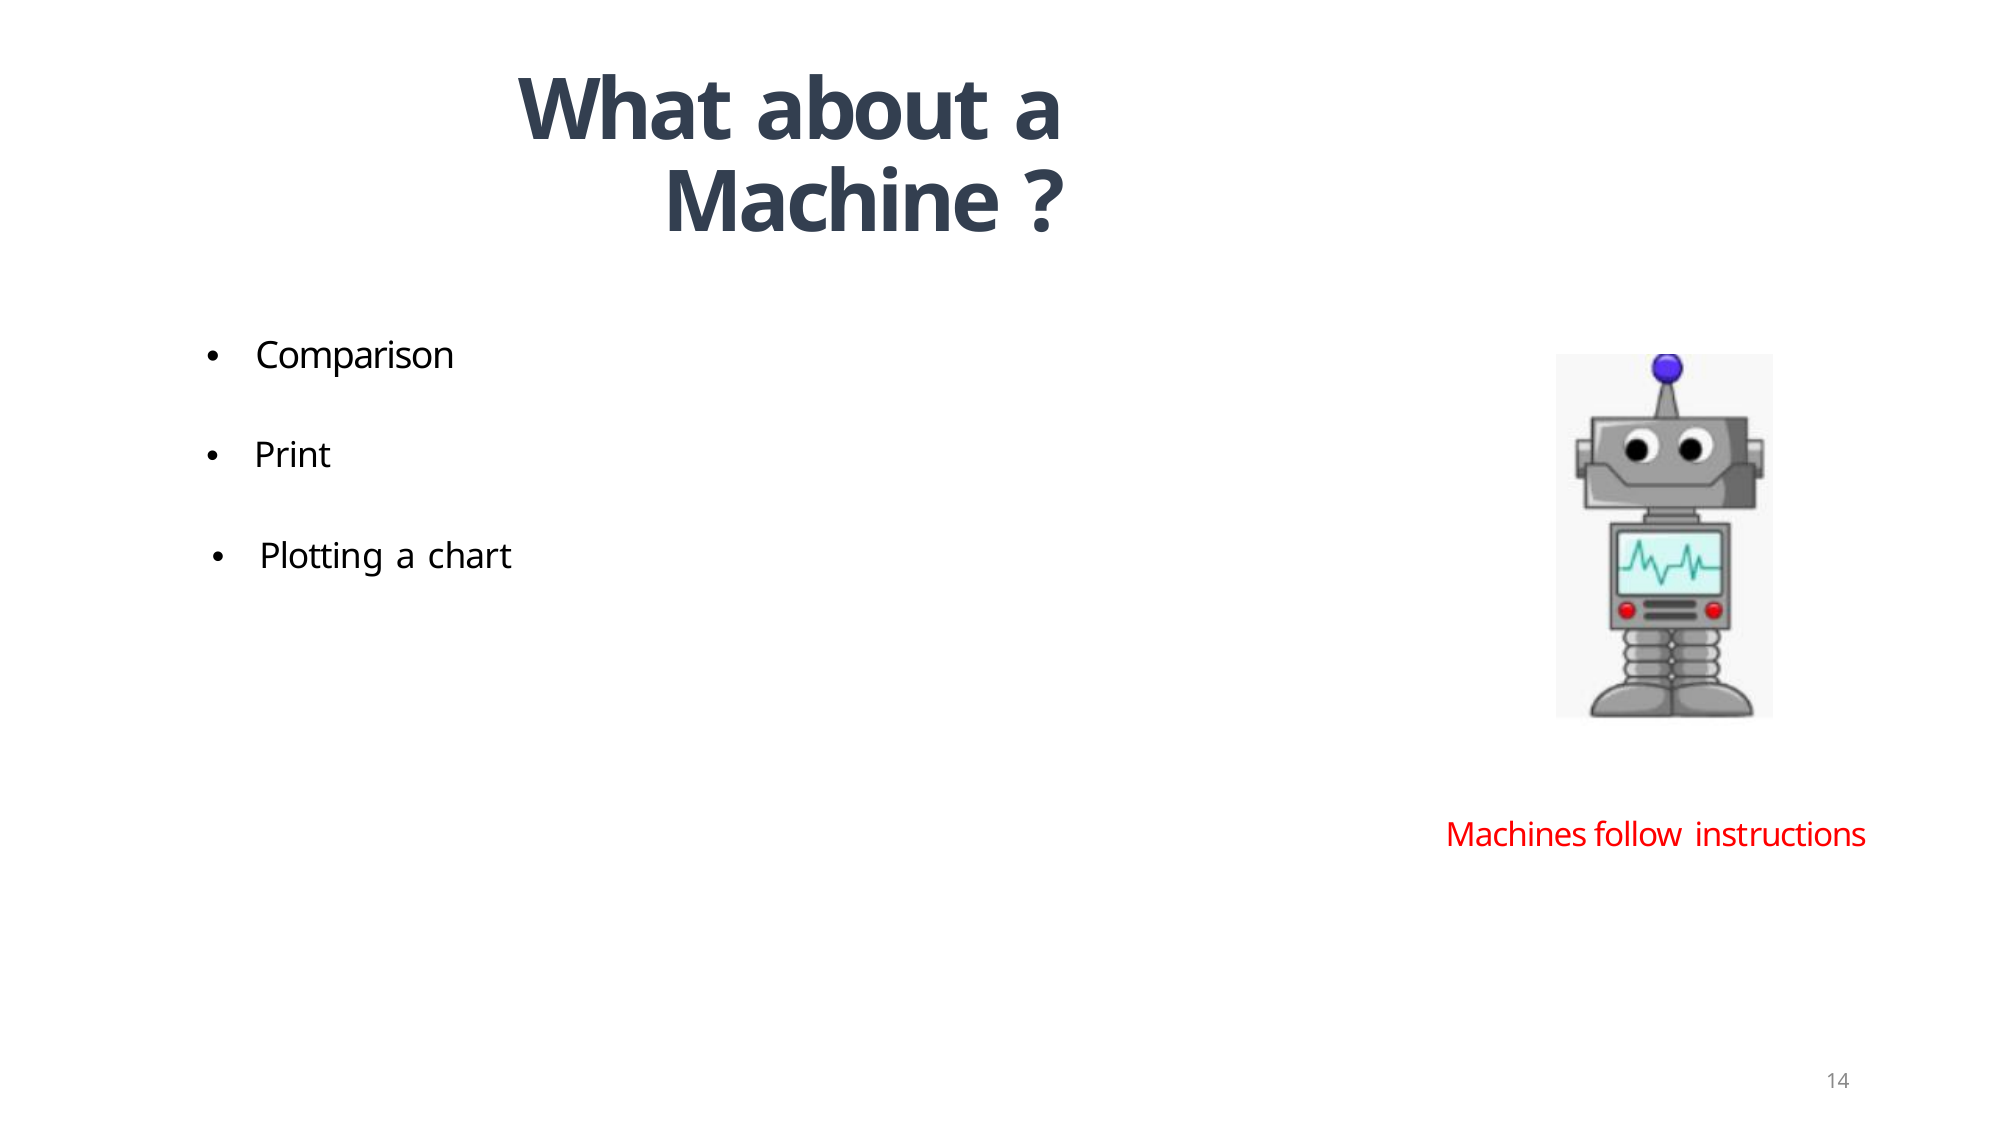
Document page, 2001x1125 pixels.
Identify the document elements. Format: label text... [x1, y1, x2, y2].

text_box 14 [1821, 1060, 1850, 1095]
text_box • Comparison • Print • Plotting a chart [204, 332, 512, 579]
picture [1556, 354, 1773, 726]
text_box What about a Machine ? [174, 63, 1065, 160]
text_box Machines follow instructions [1428, 813, 1867, 856]
